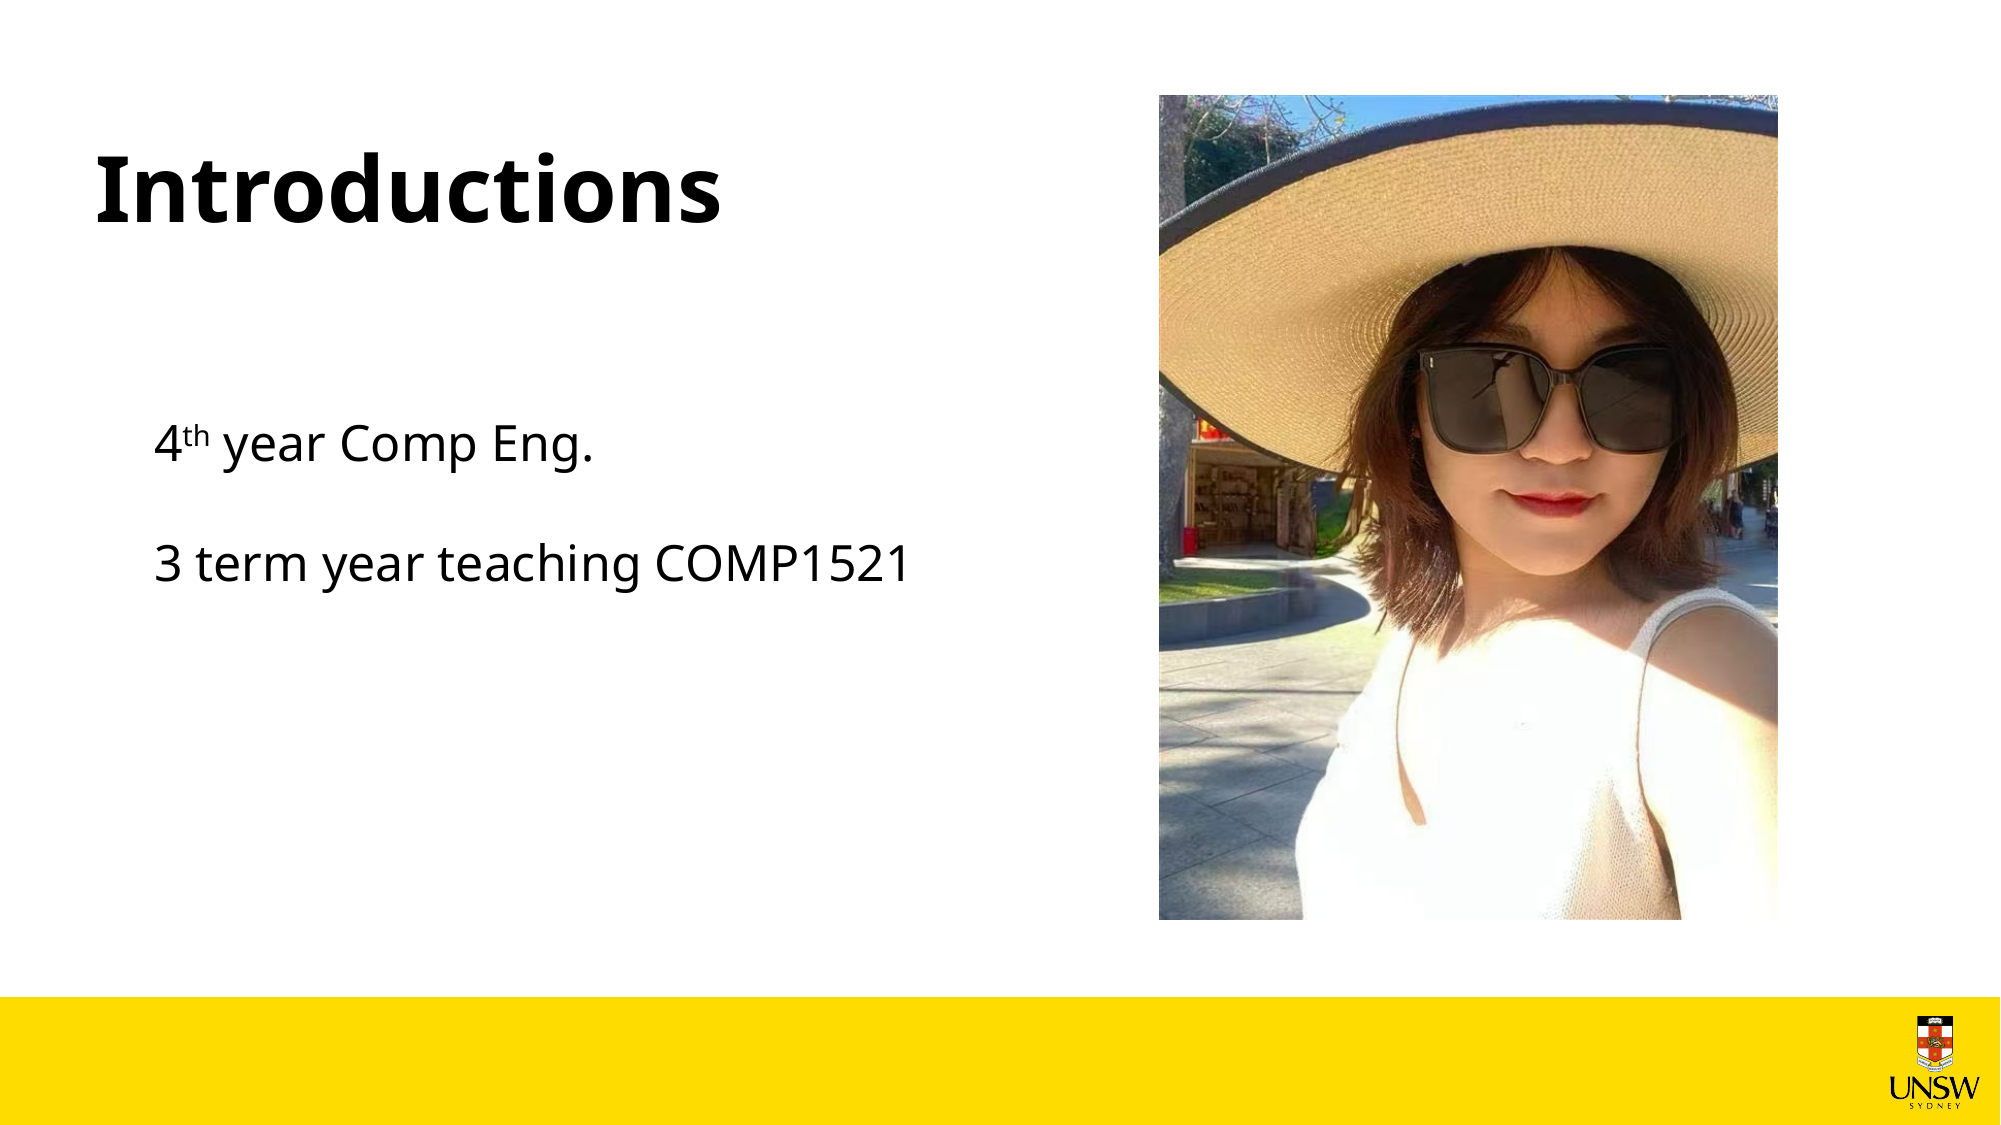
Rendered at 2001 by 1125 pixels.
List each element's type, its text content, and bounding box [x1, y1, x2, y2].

text_box Introductions [80, 123, 876, 249]
picture [1890, 1016, 1980, 1109]
text_box 4th year Comp Eng. 3 term year teaching COMP1521 [139, 403, 1000, 659]
picture [1159, 94, 1778, 920]
